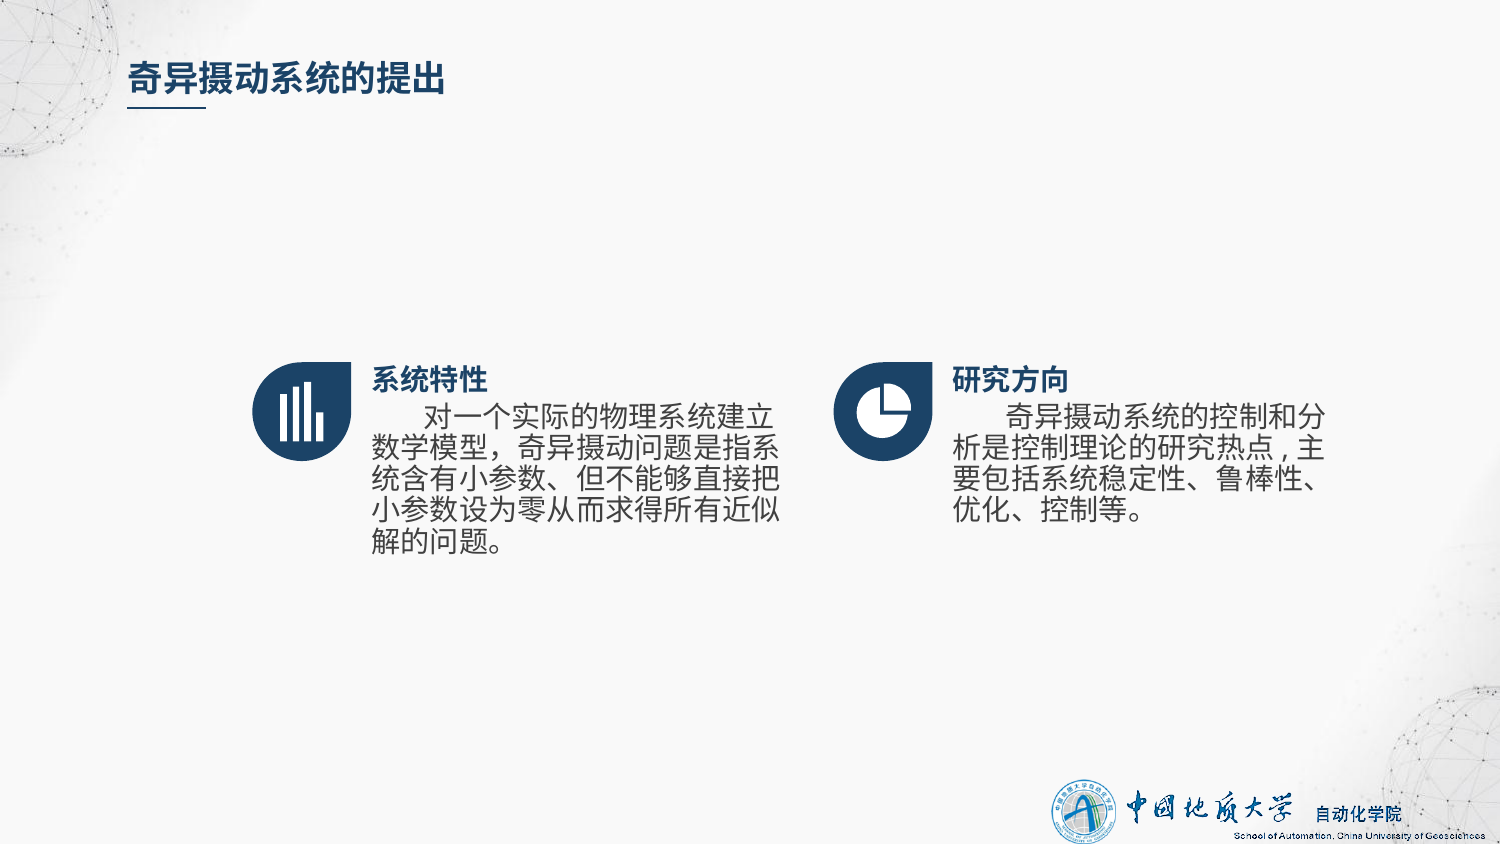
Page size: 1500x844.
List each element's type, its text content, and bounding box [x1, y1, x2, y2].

text_box 对一个实际的物理系统建立数学模型，奇异摄动问题是指系统含有小参数、但不能够直接把小参数设为零从而求得所有近似解的问题。 [360, 396, 806, 545]
text_box 奇异摄动系统的提出 [116, 50, 488, 105]
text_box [252, 362, 352, 462]
picture [0, 0, 1500, 844]
text_box 系统特性 [360, 341, 688, 388]
text_box 奇异摄动系统的控制和分析是控制理论的研究热点,主要包括系统稳定性、鲁棒性、优化、控制等。 [941, 396, 1343, 545]
text_box 研究方向 [941, 341, 1269, 388]
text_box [833, 362, 933, 462]
